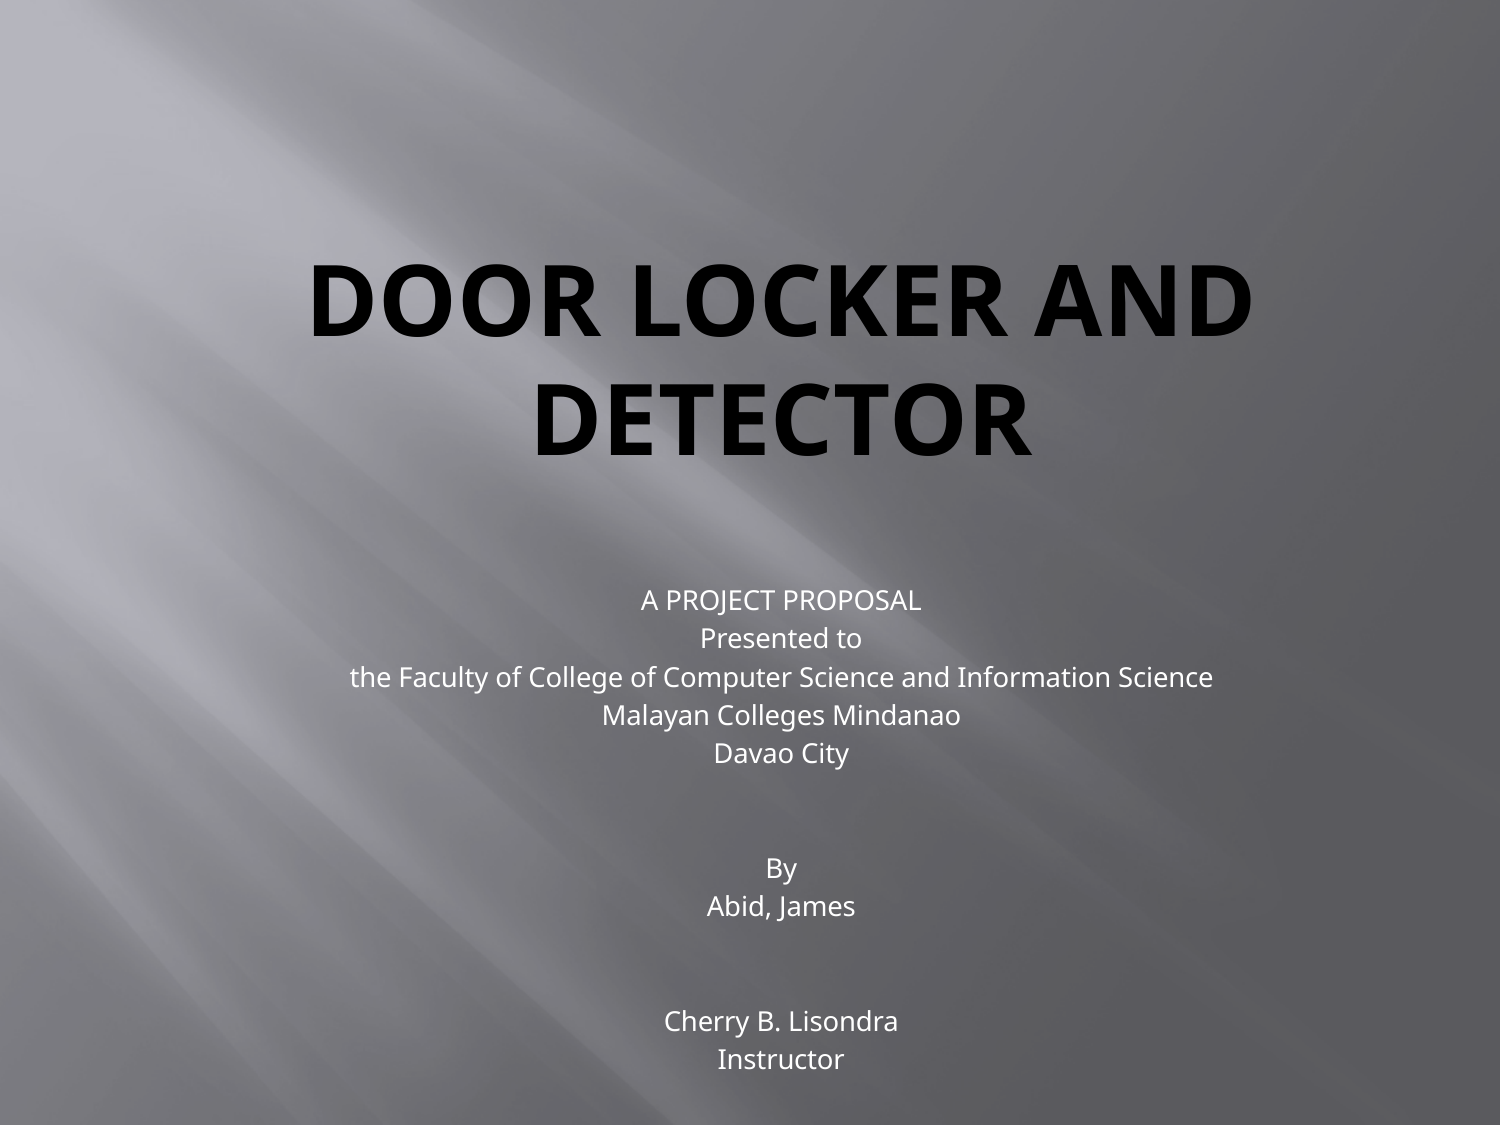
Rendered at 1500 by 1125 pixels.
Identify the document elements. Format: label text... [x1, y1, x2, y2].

subtitle A PROJECT PROPOSAL Presented to the Faculty of College of Computer Science and Information Science Malayan Colleges Mindanao Davao City By Abid, James Cherry B. Lisondra Instructor [0, 537, 1500, 1088]
title Door Locker And Detector [262, 237, 1300, 475]
